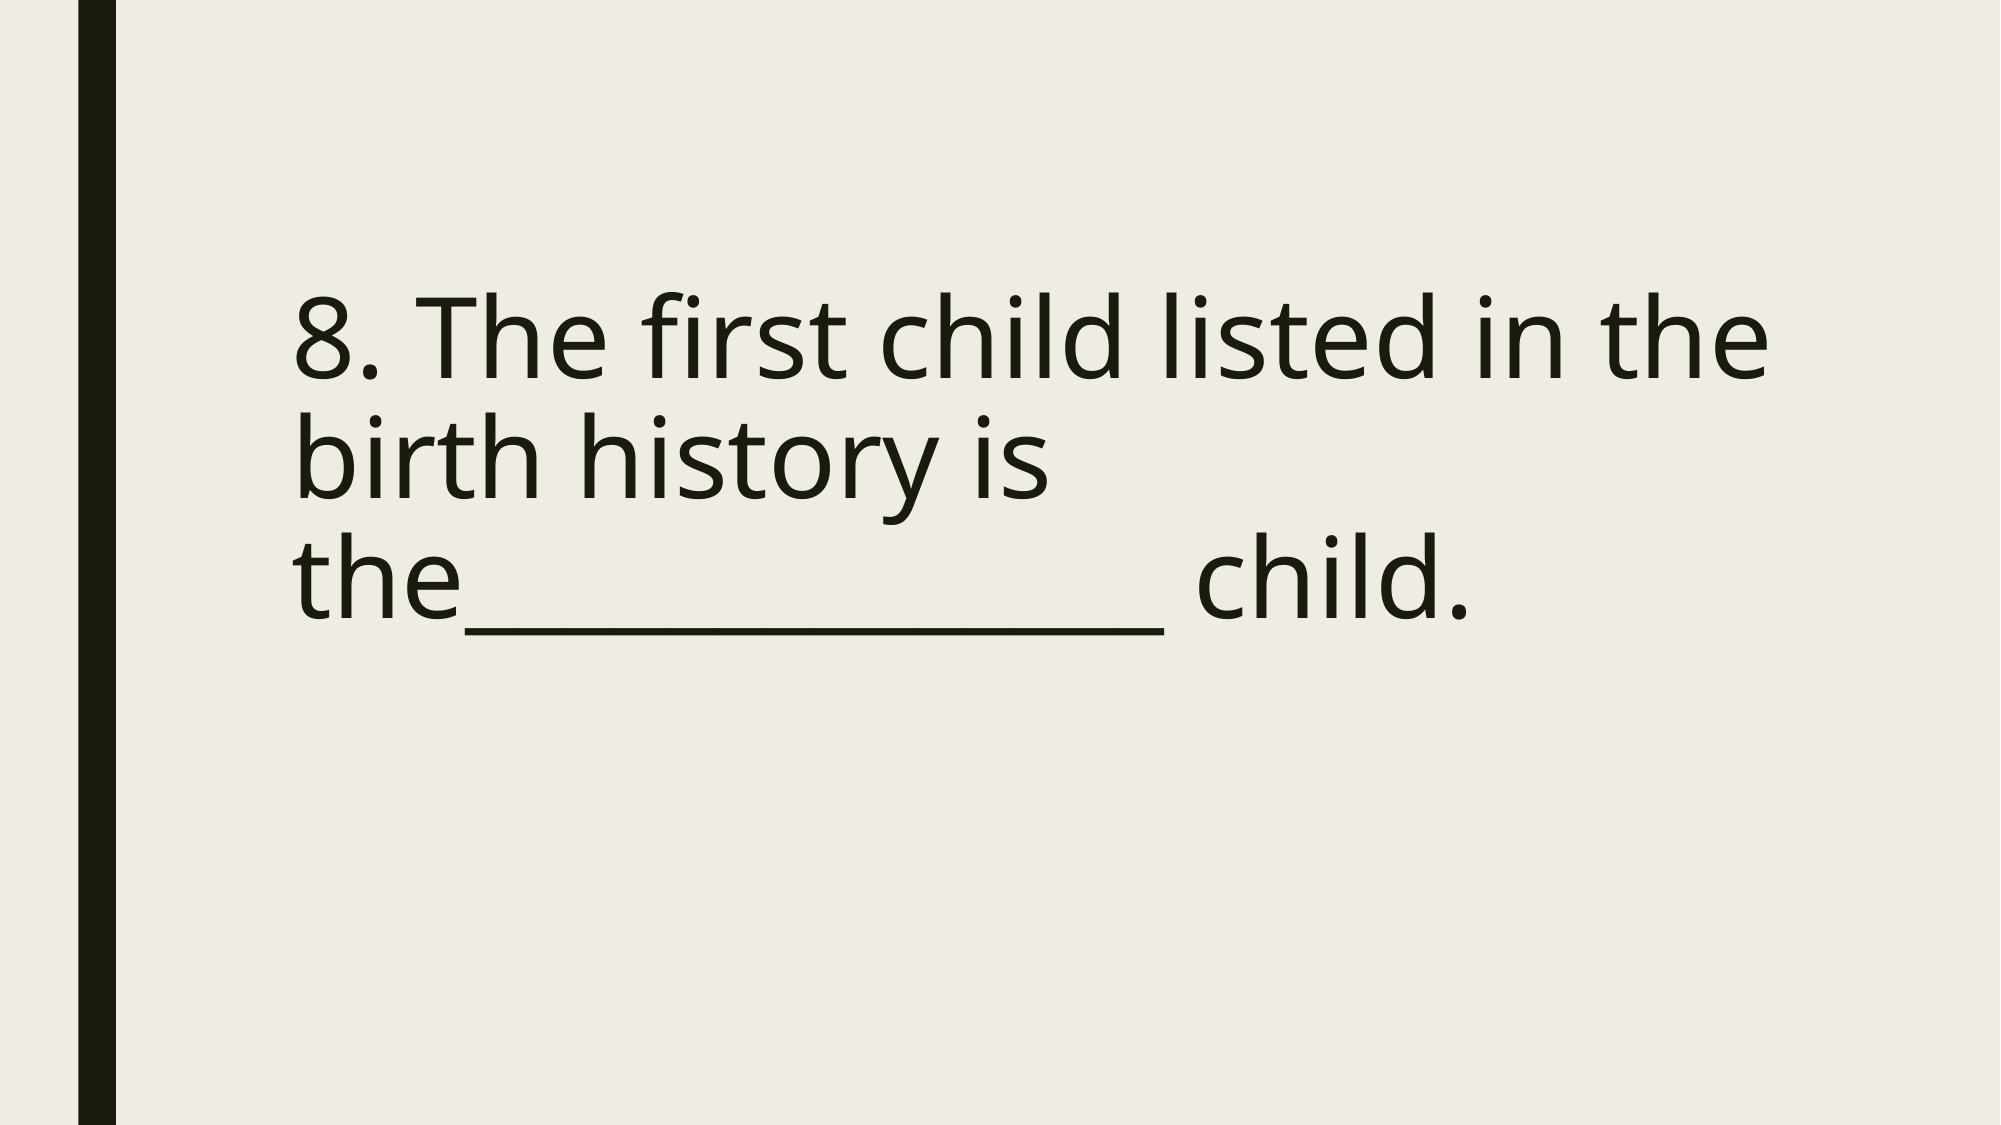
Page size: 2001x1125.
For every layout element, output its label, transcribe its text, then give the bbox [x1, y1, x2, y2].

title 8. The first child listed in the birth history is the______________ child. [276, 275, 1852, 667]
